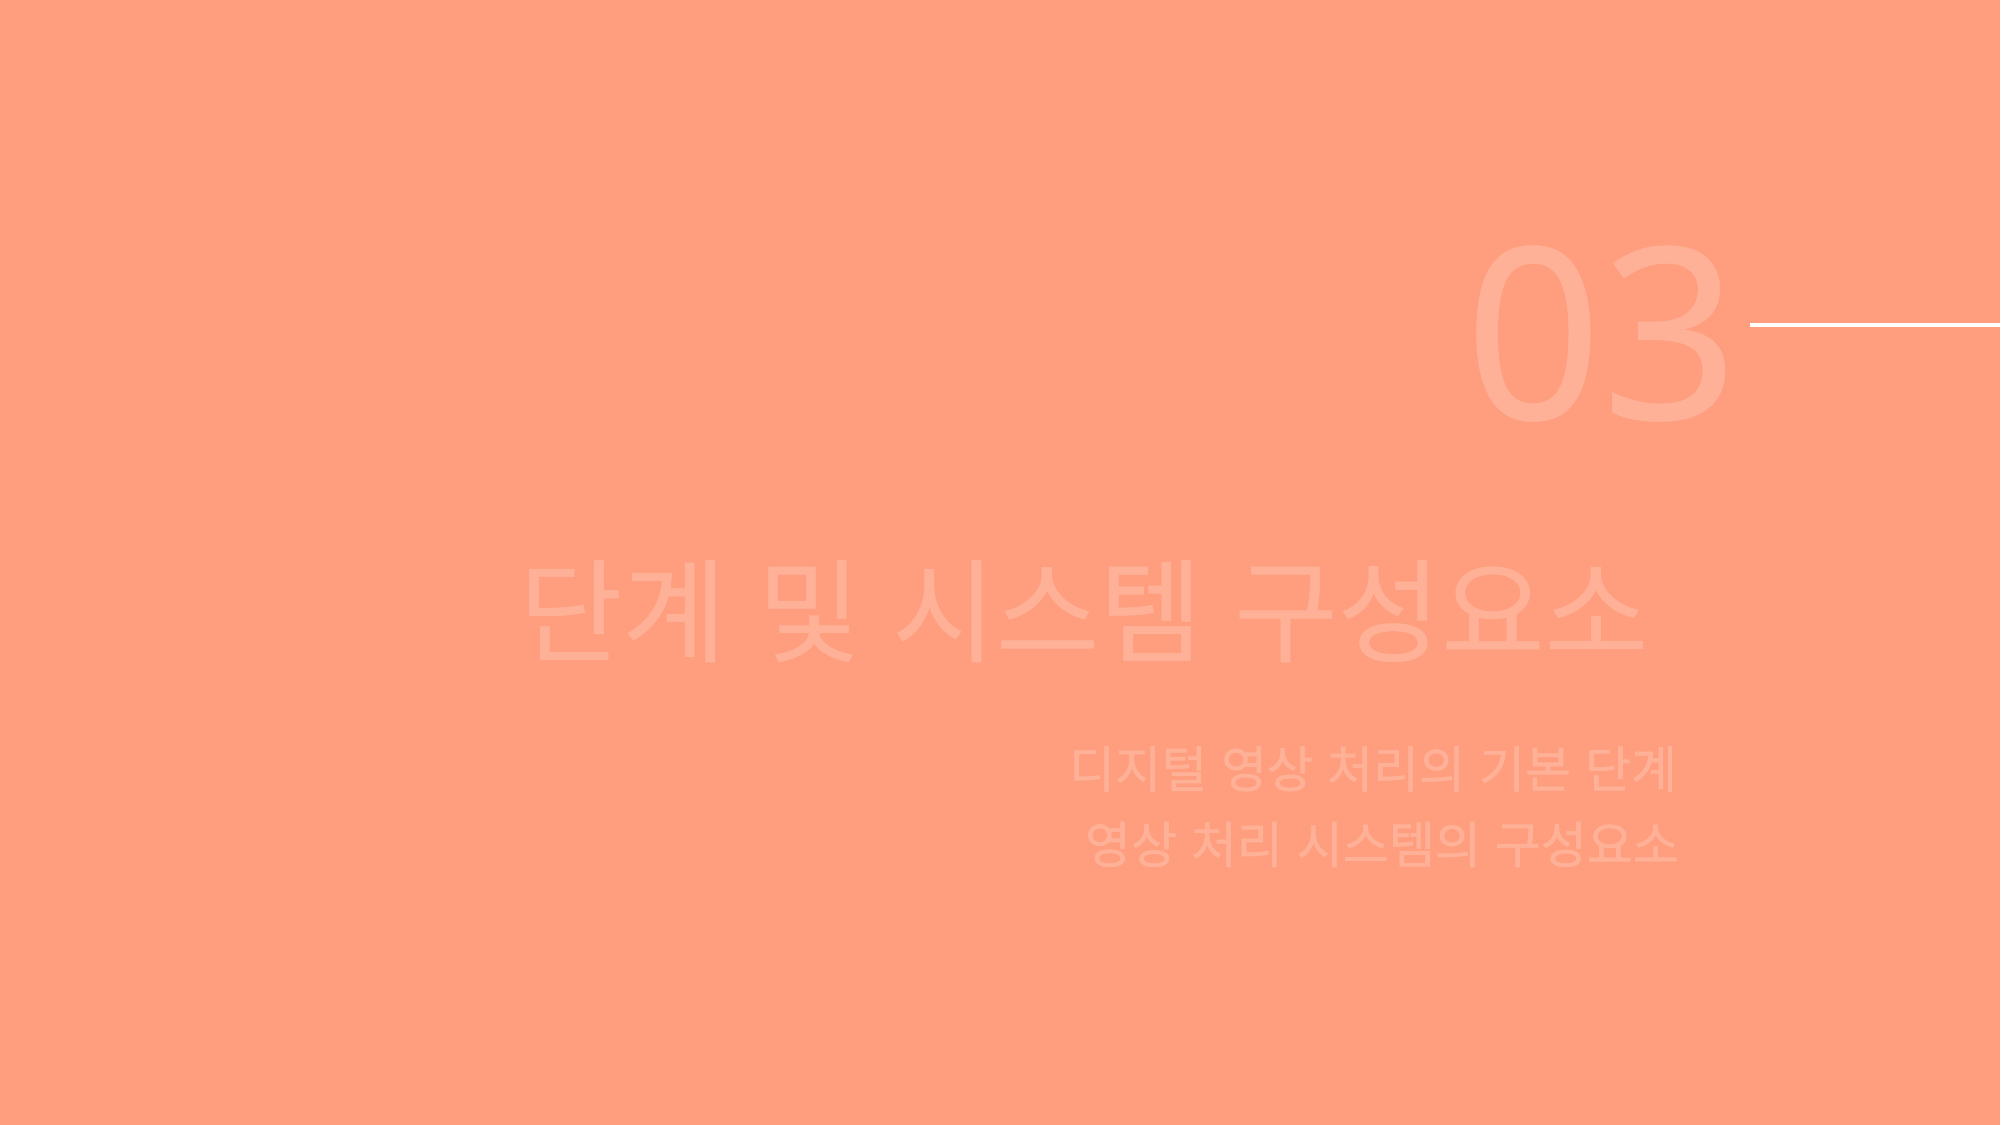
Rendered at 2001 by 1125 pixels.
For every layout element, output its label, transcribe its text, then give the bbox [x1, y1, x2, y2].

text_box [440, 533, 1727, 882]
text_box 03 [1450, 172, 1754, 475]
